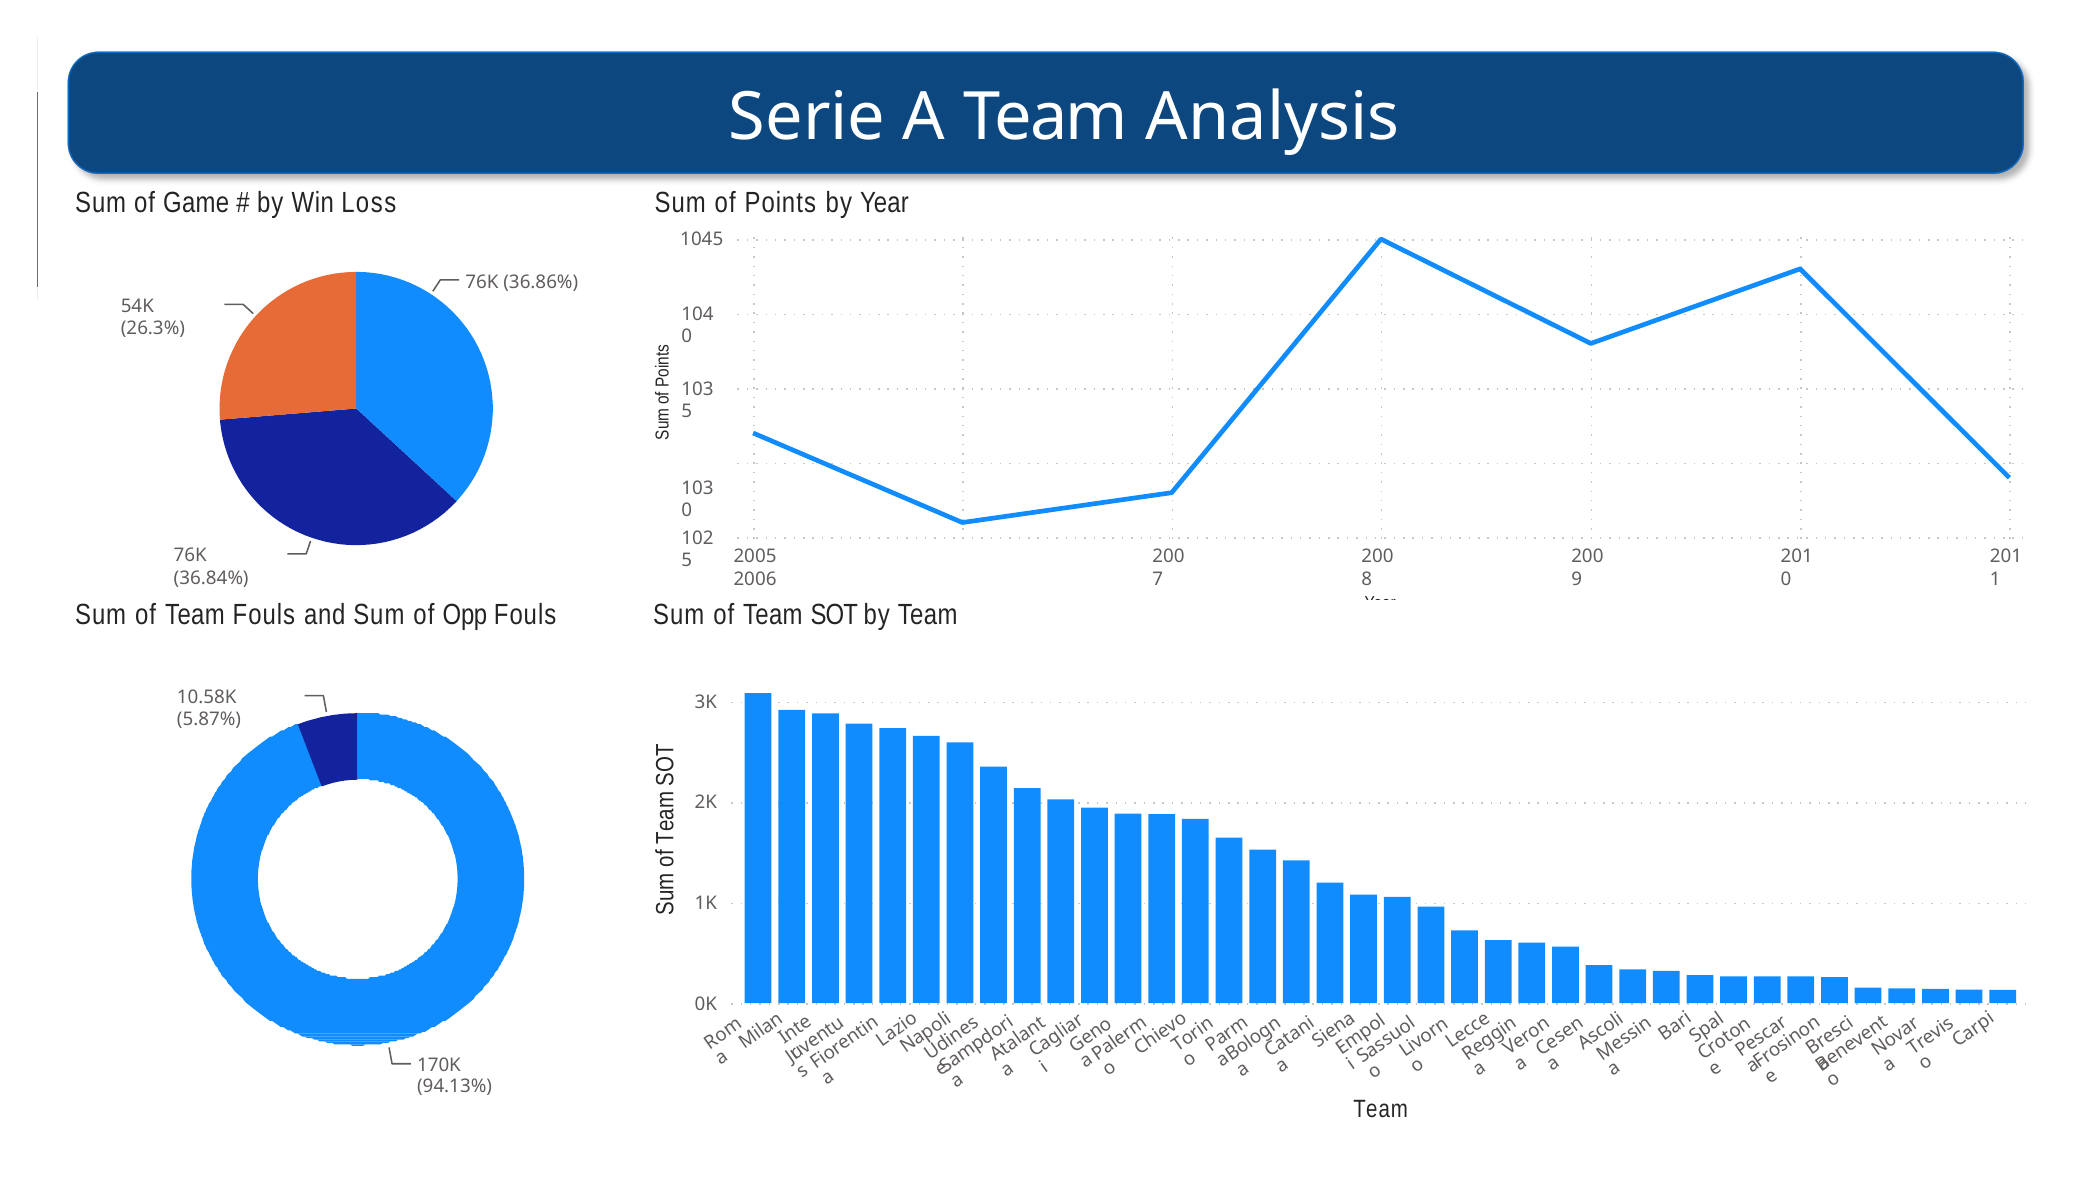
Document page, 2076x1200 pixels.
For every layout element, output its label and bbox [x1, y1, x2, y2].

footer [1351, 1095, 1410, 1200]
title [587, 72, 1488, 187]
text_box [37, 37, 2038, 1163]
